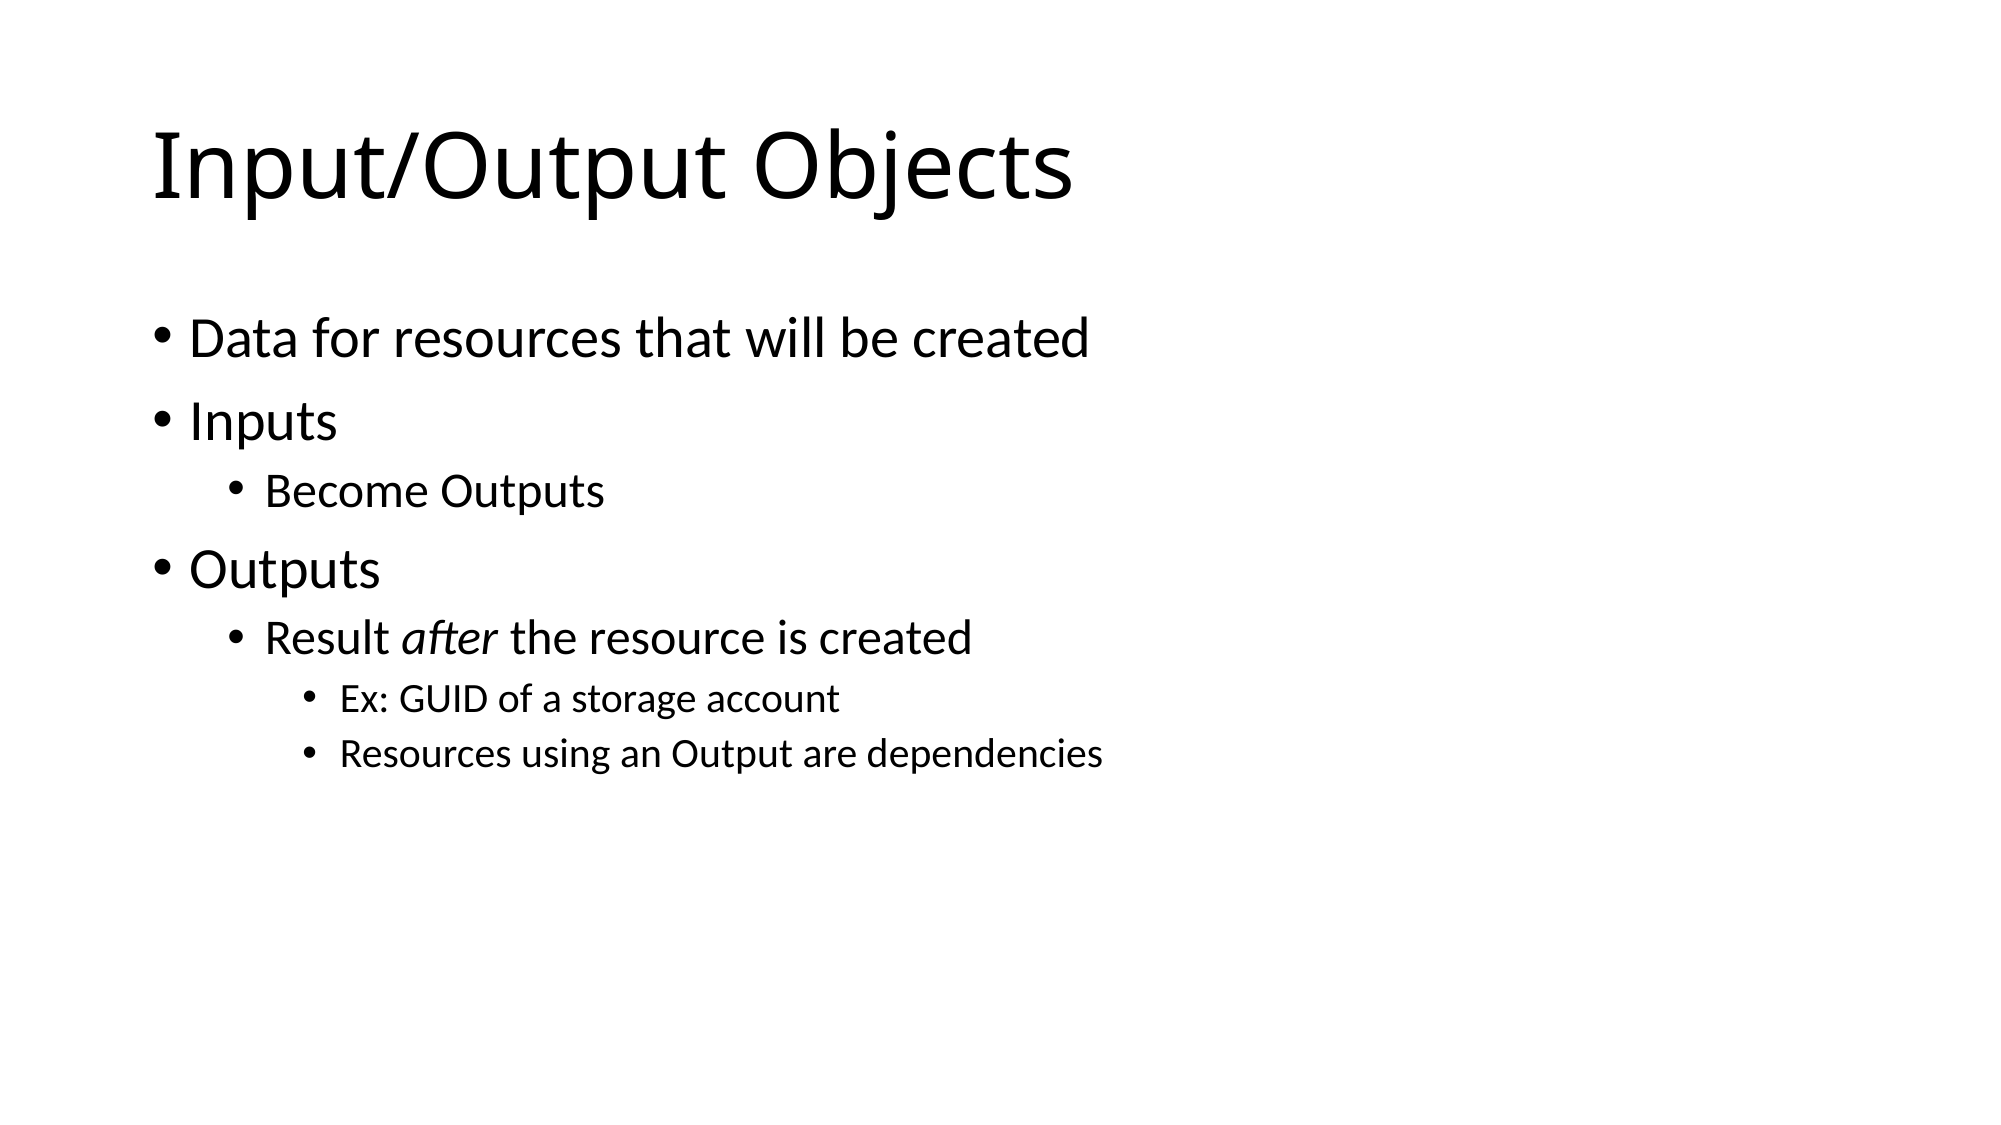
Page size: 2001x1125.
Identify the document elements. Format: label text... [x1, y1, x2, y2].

list Data for resources that will be created Inputs Become Outputs Outputs Result after the resource is created Ex: GUID of a storage account Resources using an Output are dependencies [137, 299, 1863, 1014]
title Input/Output Objects [137, 59, 1863, 278]
